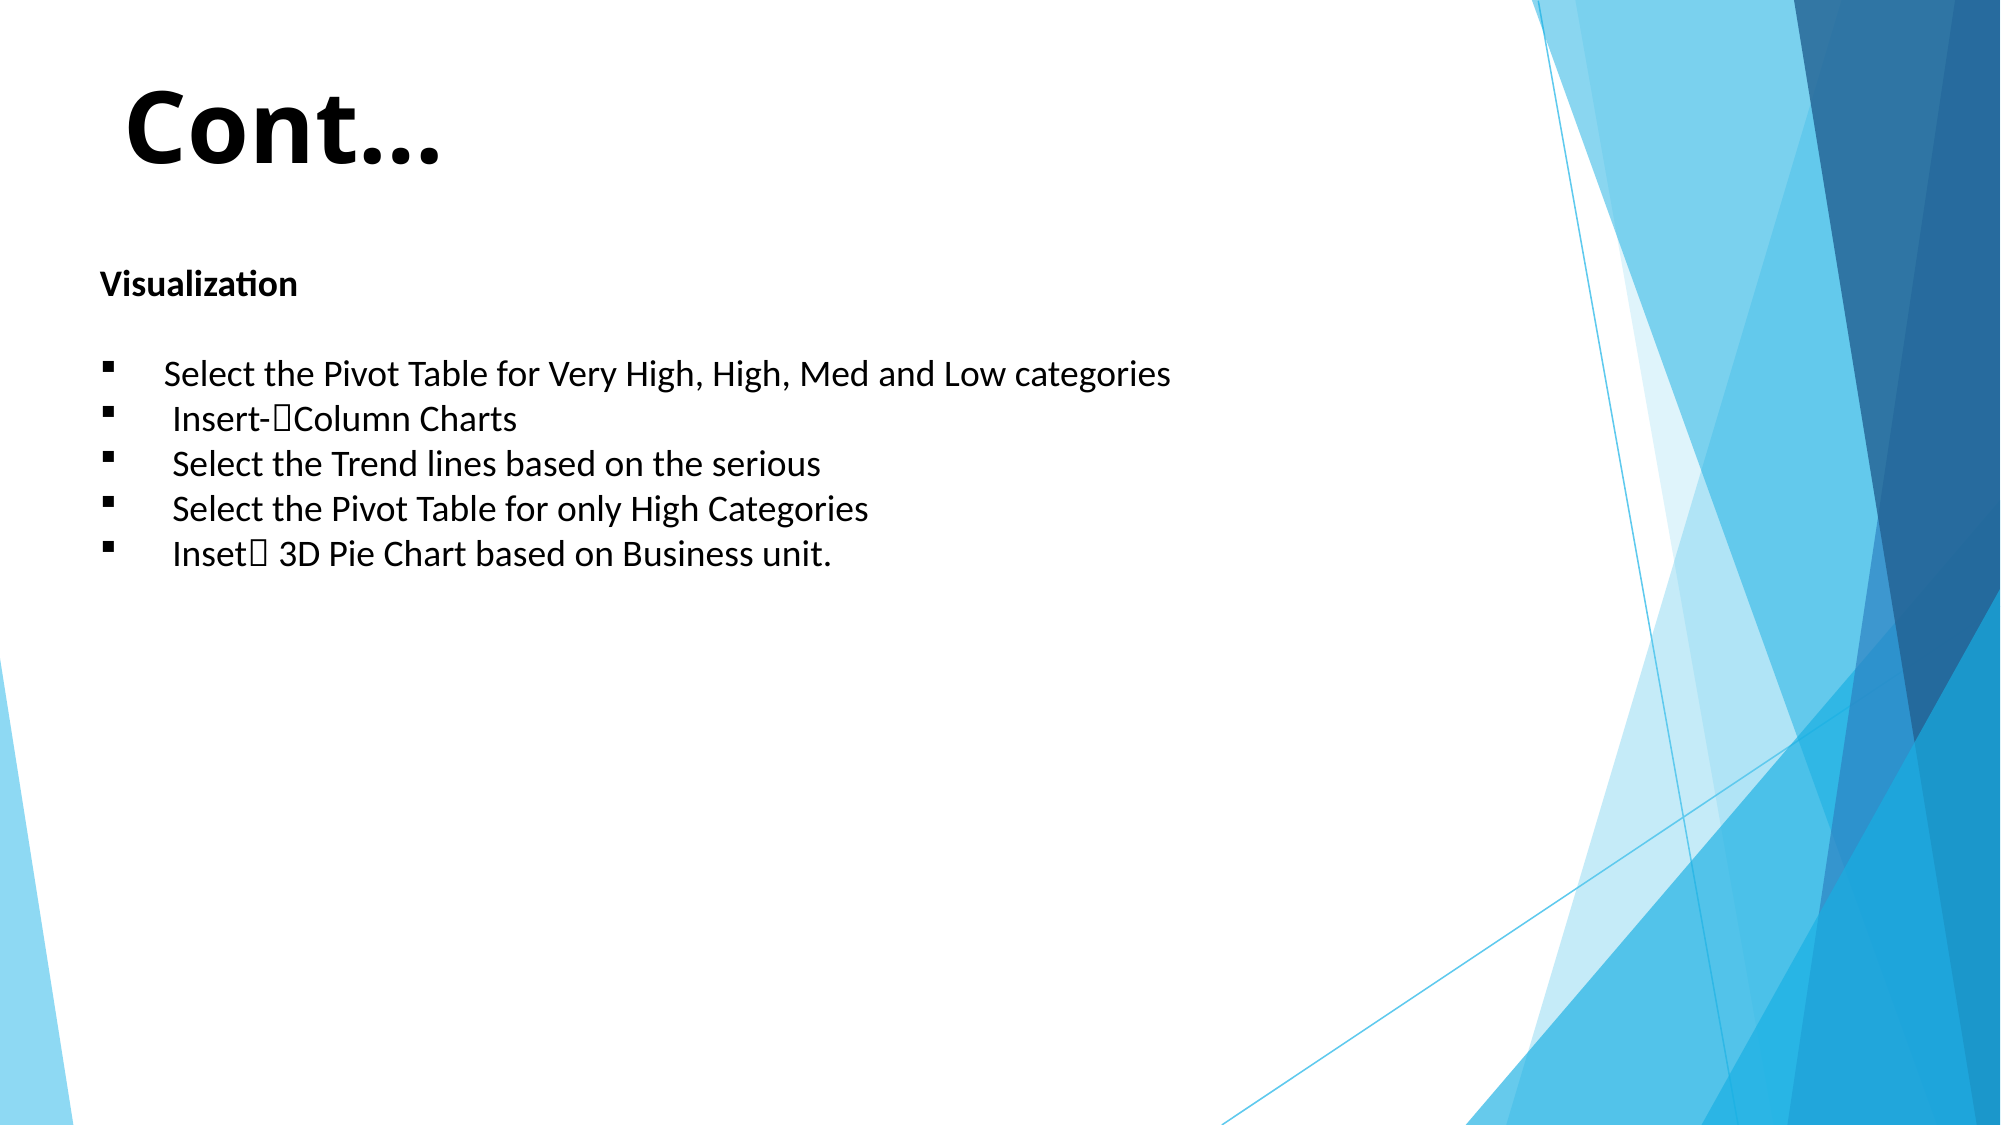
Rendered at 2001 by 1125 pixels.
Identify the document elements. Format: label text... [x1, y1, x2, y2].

title Cont… [123, 63, 1877, 188]
list Visualization Select the Pivot Table for Very High, High, Med and Low categories Insert-Column Charts Select the Trend lines based on the serious Select the Pivot Table for only High Categories Inset 3D Pie Chart based on Business unit. [99, 258, 1900, 623]
